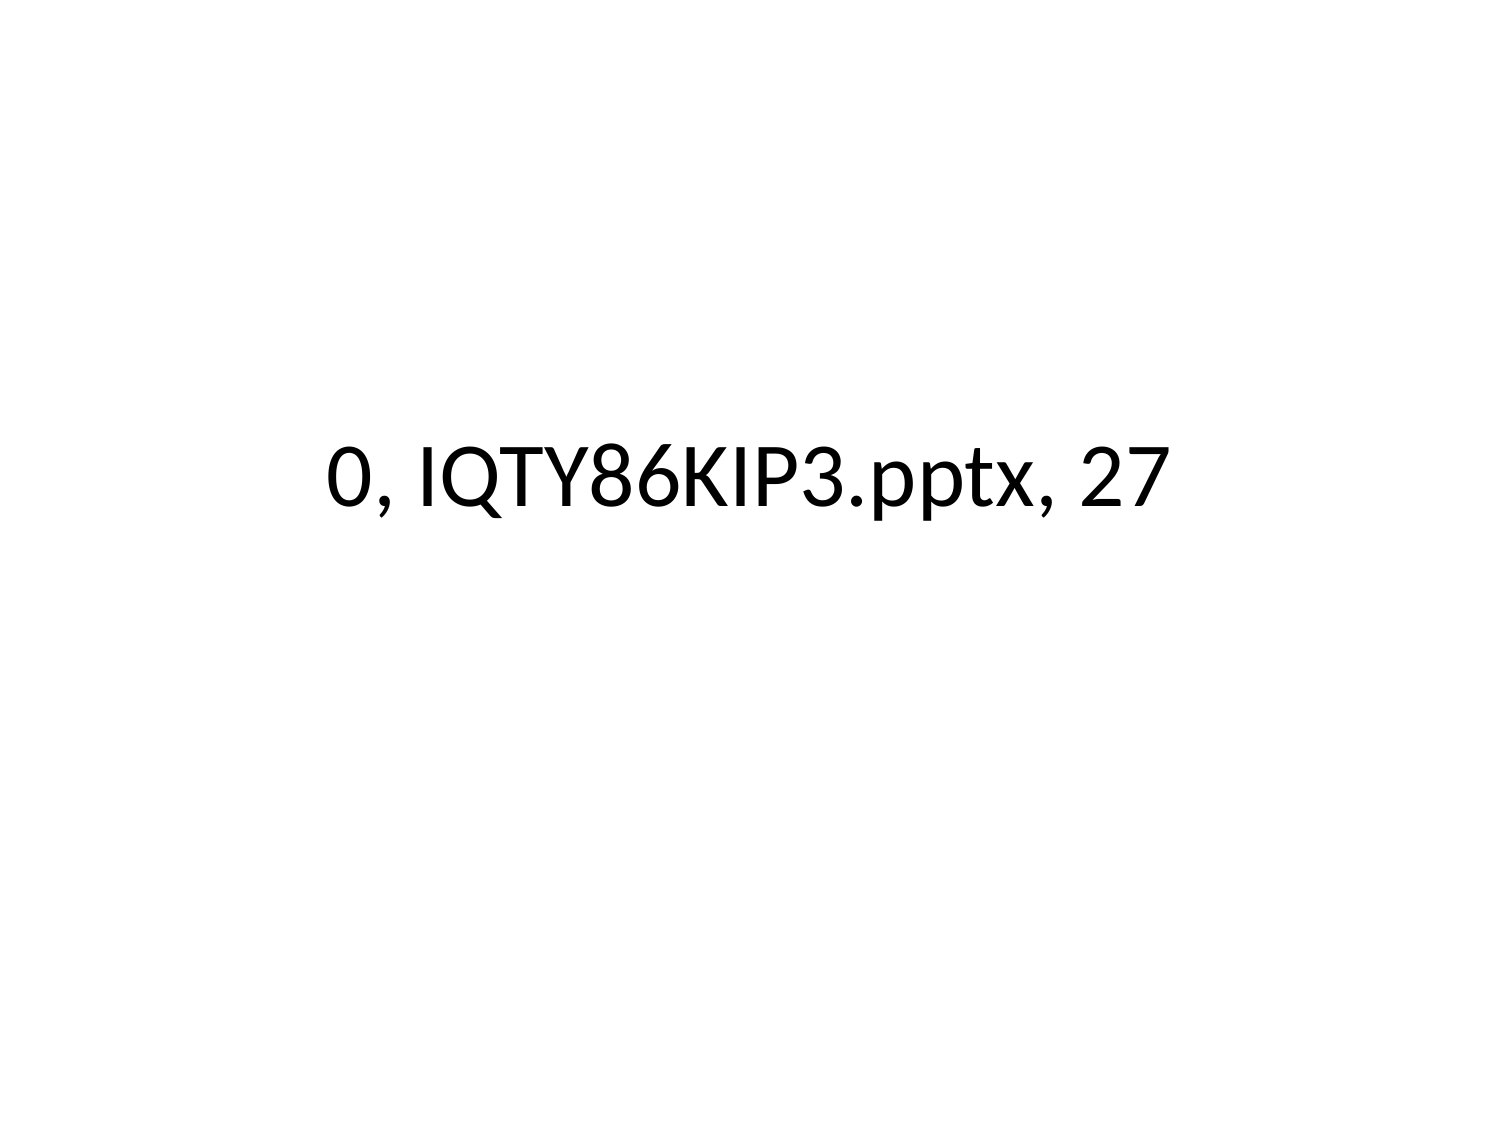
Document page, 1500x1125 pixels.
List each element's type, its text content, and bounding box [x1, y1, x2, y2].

title 0, IQTY86KIP3.pptx, 27 [112, 349, 1388, 591]
